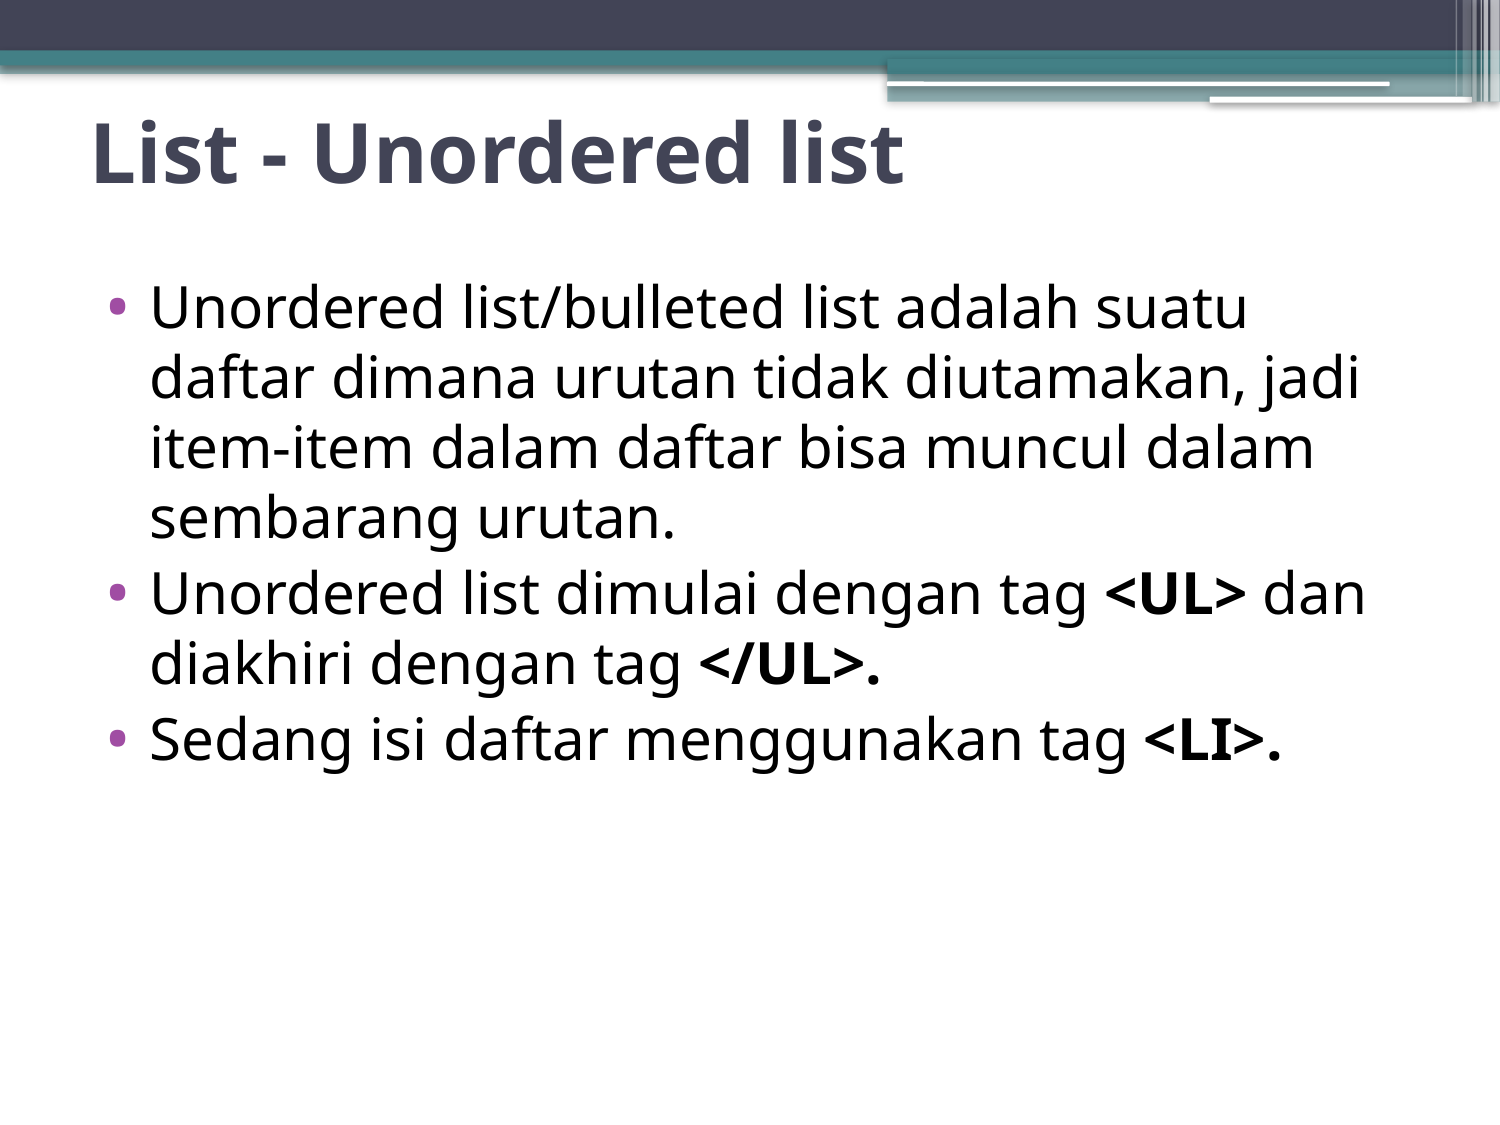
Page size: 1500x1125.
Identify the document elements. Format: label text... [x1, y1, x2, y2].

title List - Unordered list [75, 62, 1425, 238]
list Unordered list/bulleted list adalah suatu daftar dimana urutan tidak diutamakan, jadi item-item dalam daftar bisa muncul dalam sembarang urutan. Unordered list dimulai dengan tag <UL> dan diakhiri dengan tag </UL>. Sedang isi daftar menggunakan tag <LI>. [75, 262, 1425, 1079]
